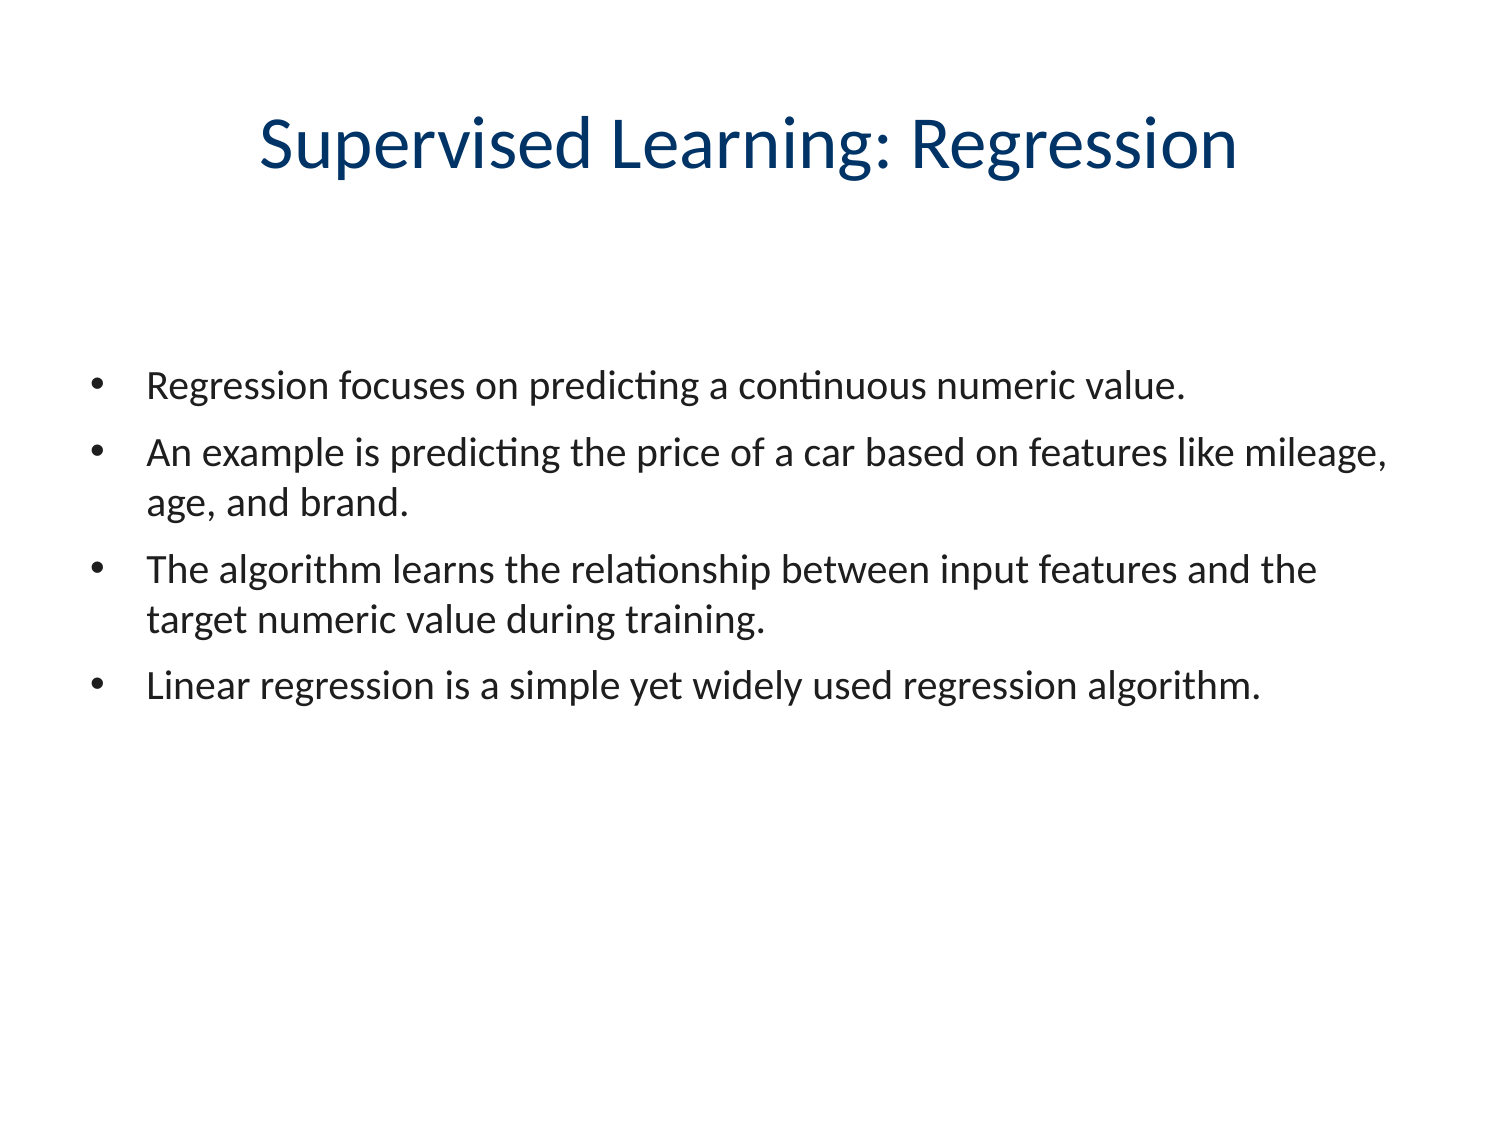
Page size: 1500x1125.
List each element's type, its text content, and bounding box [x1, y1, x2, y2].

title Supervised Learning: Regression [75, 45, 1425, 233]
list Regression focuses on predicting a continuous numeric value. An example is predicting the price of a car based on features like mileage, age, and brand. The algorithm learns the relationship between input features and the target numeric value during training. Linear regression is a simple yet widely used regression algorithm. [75, 262, 1425, 1005]
